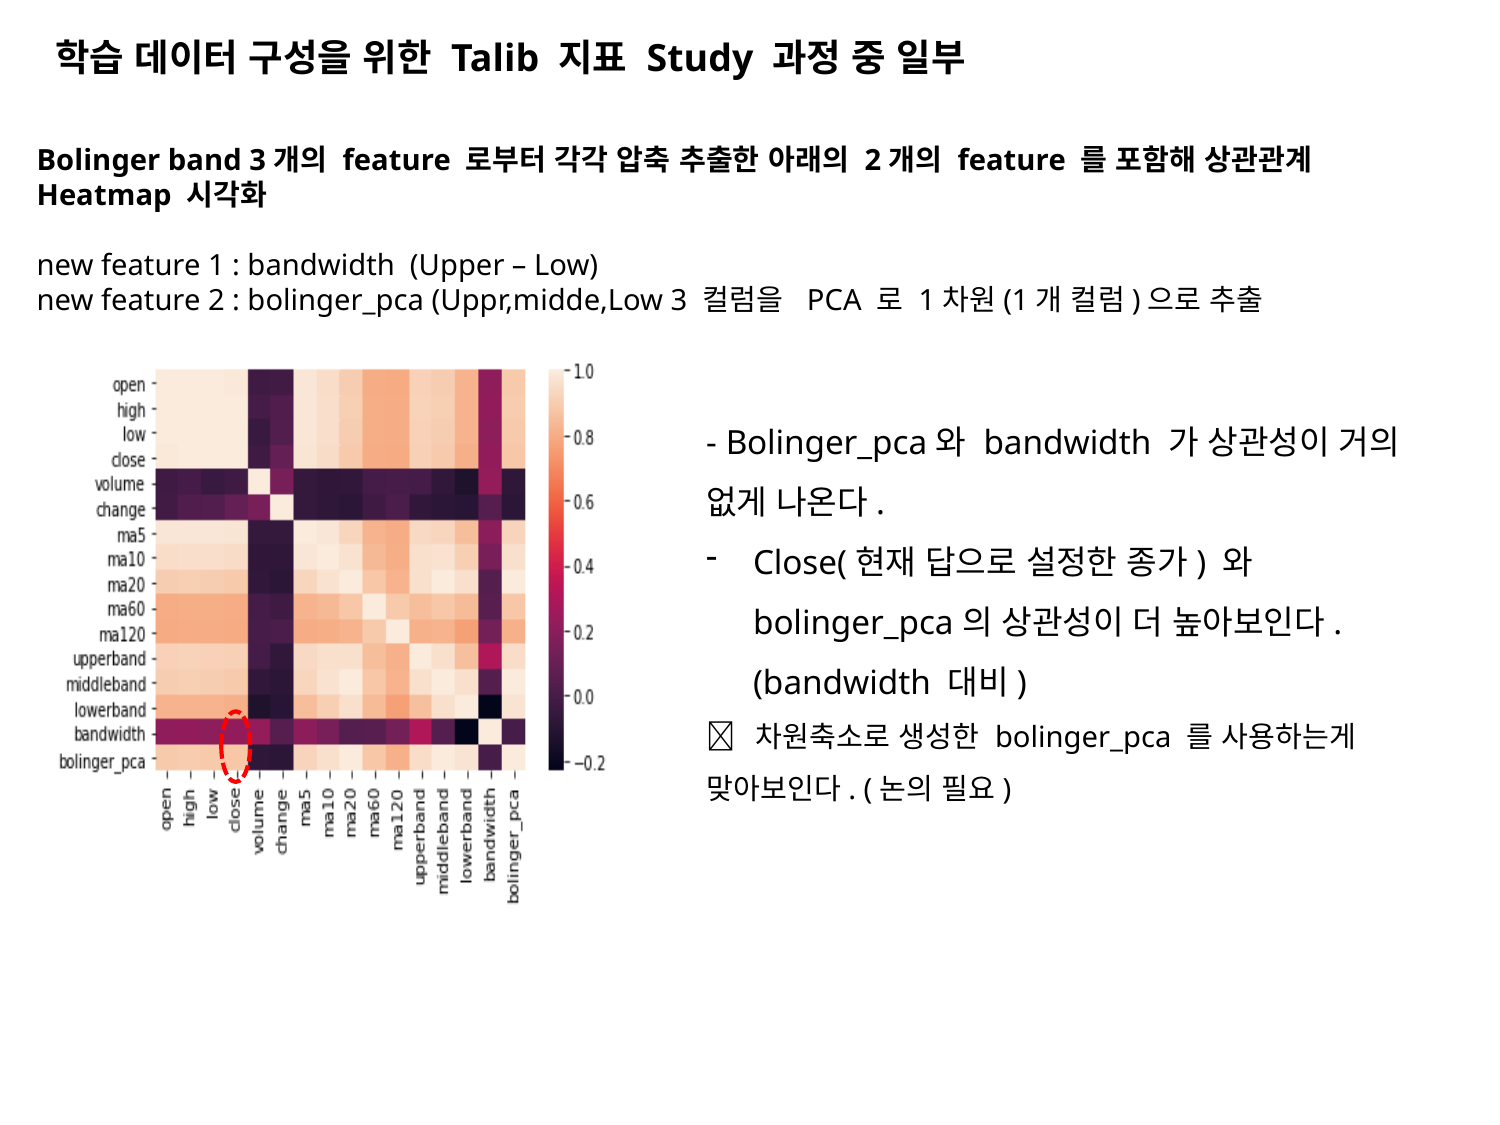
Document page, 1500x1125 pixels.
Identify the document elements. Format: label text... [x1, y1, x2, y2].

text_box 학습 데이터 구성을 위한 Talib 지표 Study 과정 중 일부 [40, 26, 981, 86]
text_box Bolinger band 3개의 feature 로부터 각각 압축 추출한 아래의 2개의 feature 를 포함해 상관관계 Heatmap 시각화 new feature 1 : bandwidth (Upper – Low) new feature 2 : bolinger_pca (Uppr,midde,Low 3 컬럼을 PCA 로 1차원(1개 컬럼)으로 추출 [21, 133, 1447, 324]
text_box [22, 355, 633, 927]
text_box - Bolinger_pca와 bandwidth 가 상관성이 거의 없게 나온다. Close(현재 답으로 설정한 종가) 와 bolinger_pca의 상관성이 더 높아보인다. (bandwidth 대비)  차원축소로 생성한 bolinger_pca 를 사용하는게 맞아보인다. (논의 필요) [691, 393, 1421, 813]
